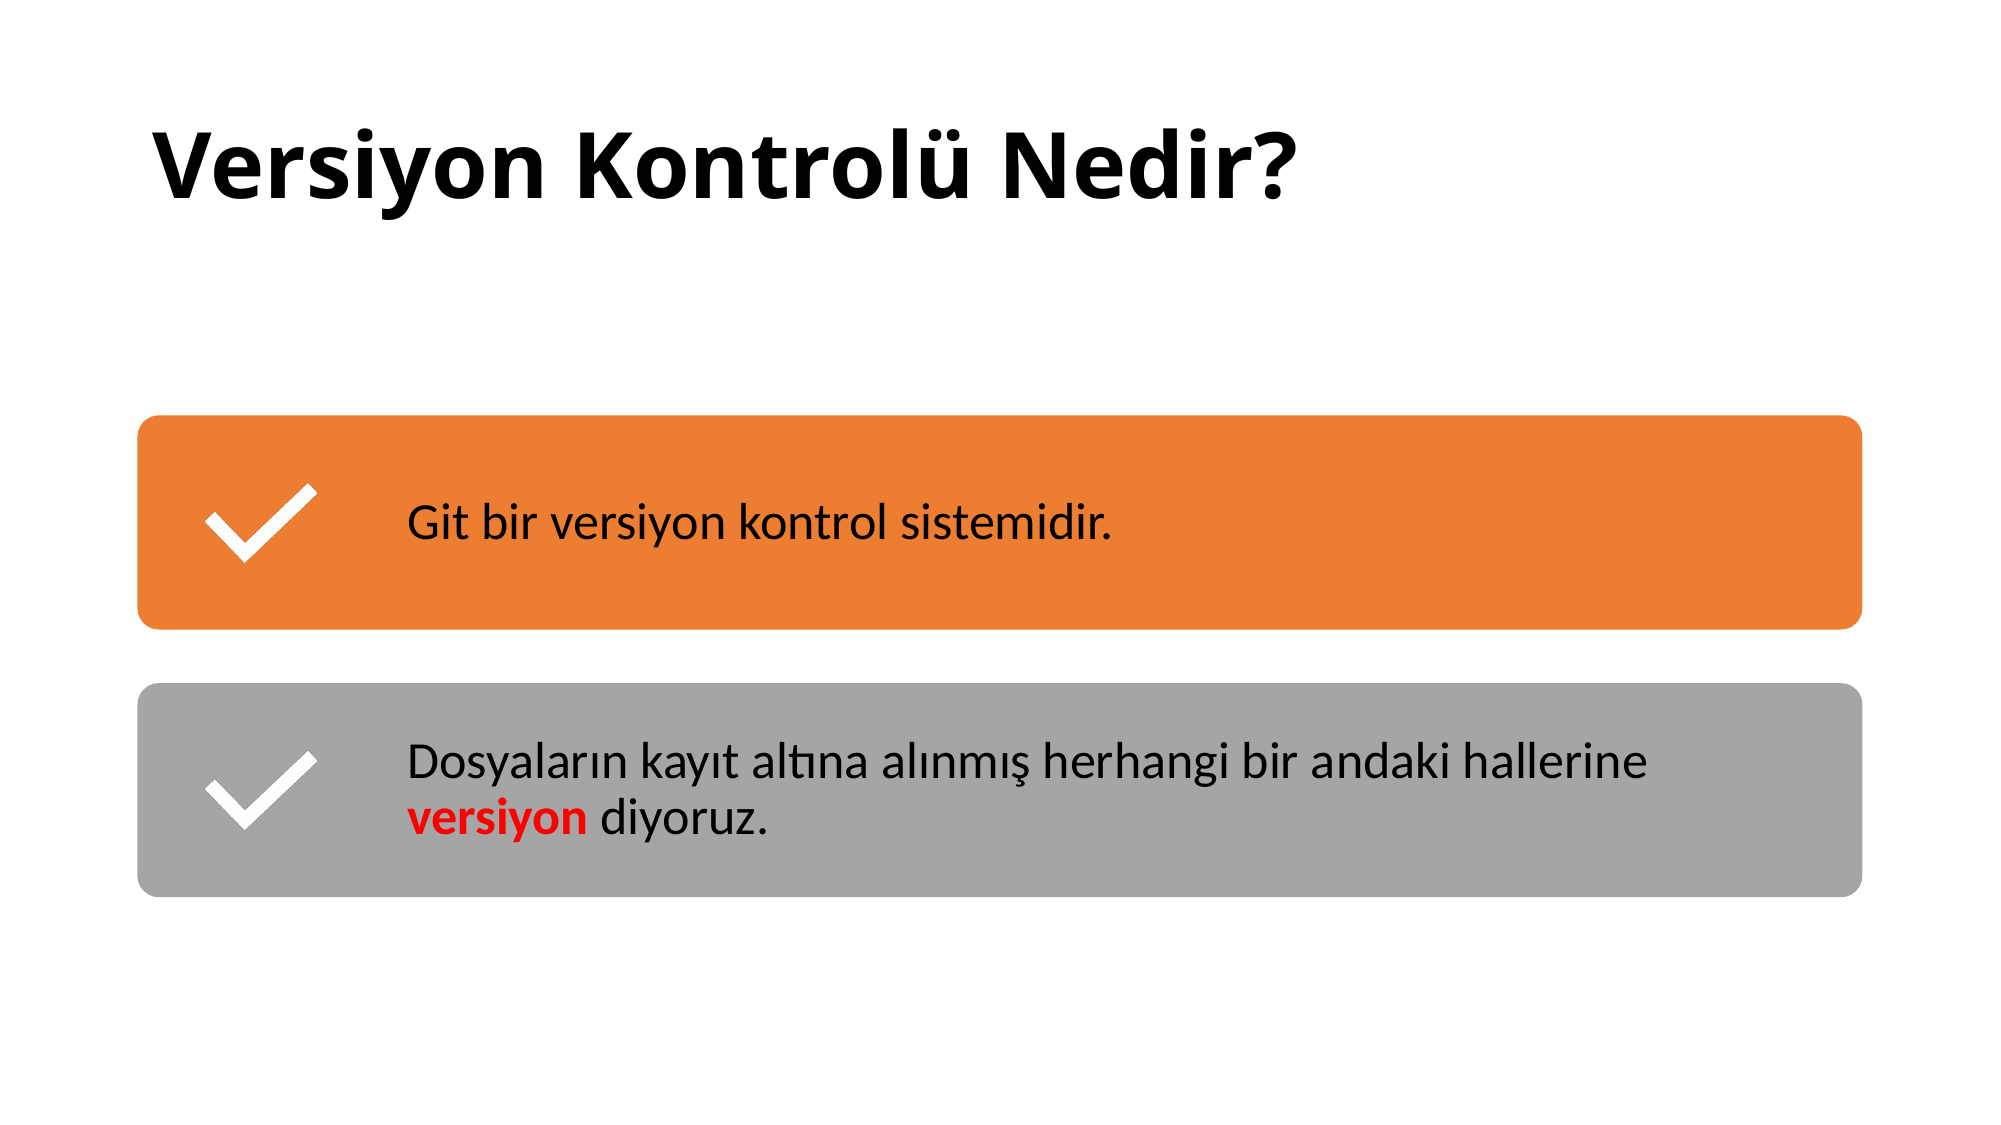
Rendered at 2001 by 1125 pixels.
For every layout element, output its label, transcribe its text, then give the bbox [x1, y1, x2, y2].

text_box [137, 299, 1863, 1014]
text_box Versiyon Kontrolü Nedir? [137, 59, 1863, 278]
